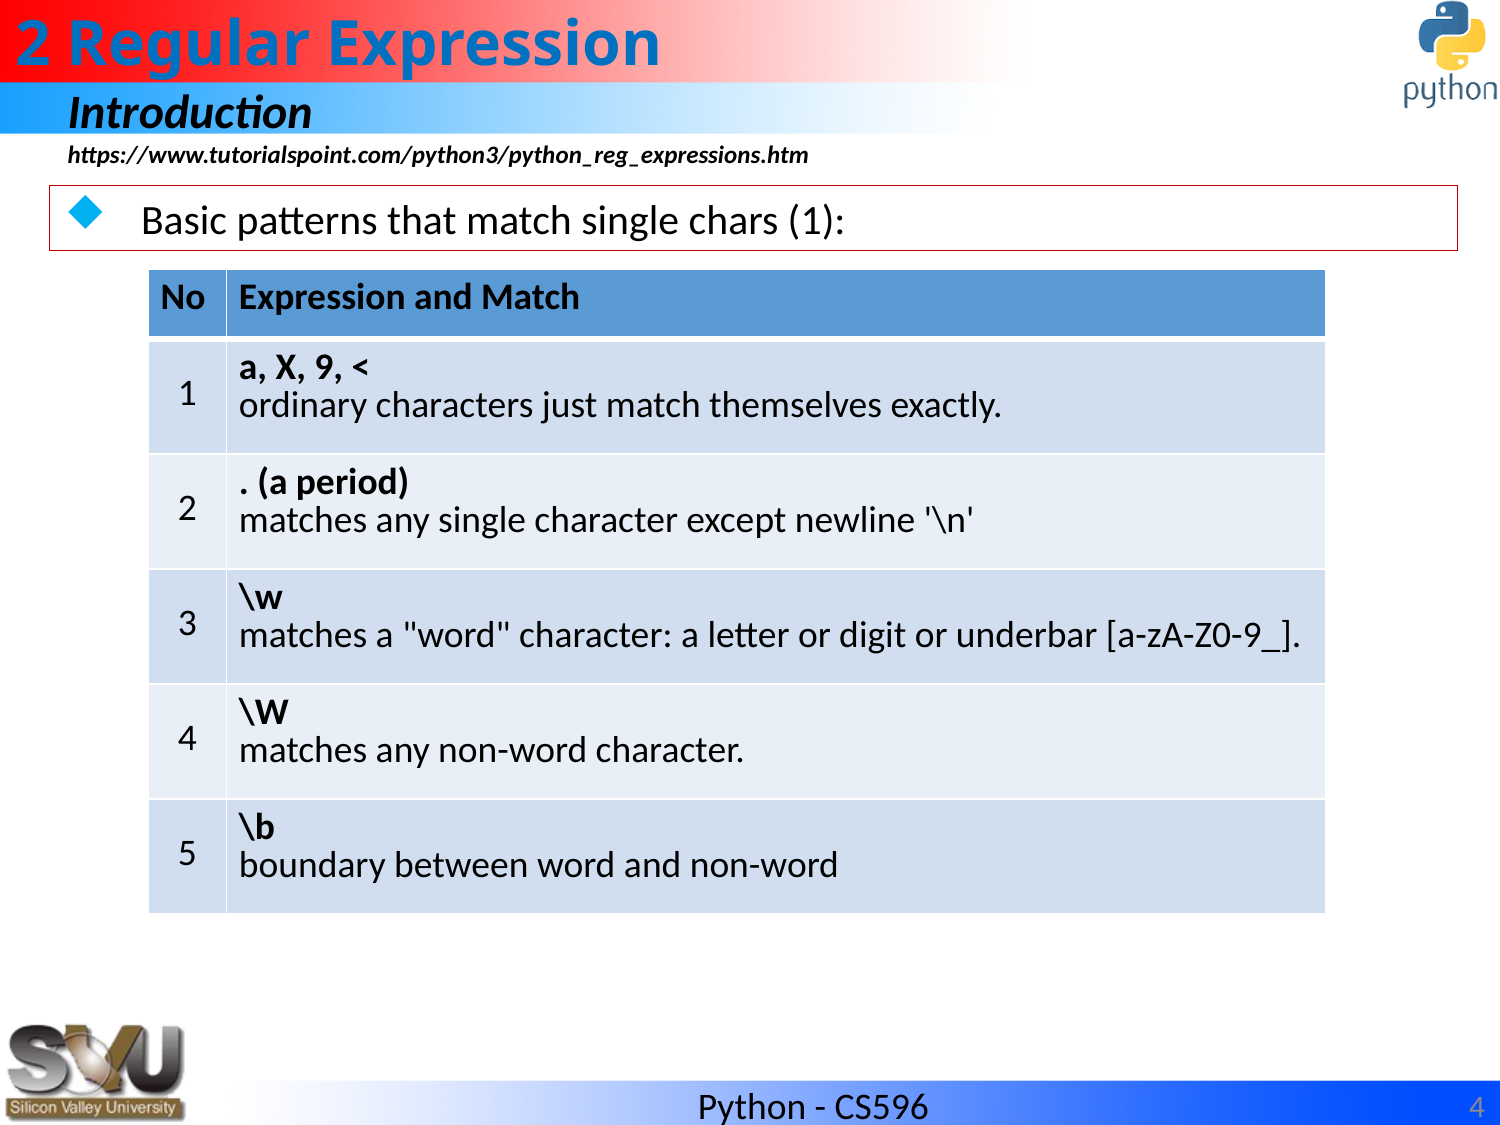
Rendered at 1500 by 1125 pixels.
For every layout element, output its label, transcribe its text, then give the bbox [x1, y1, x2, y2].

table_cell 4 [149, 685, 226, 798]
table_header No [149, 270, 226, 336]
table_cell 2 [149, 455, 226, 568]
table_cell 1 [149, 342, 226, 453]
title 2 Regular Expression [0, 0, 1402, 95]
text_box Python - CS596 [462, 1075, 1165, 1125]
table_cell \b boundary between word and non-word [227, 800, 1325, 913]
table_cell 5 [149, 800, 226, 913]
table_cell a, X, 9, < ordinary characters just match themselves exactly. [227, 342, 1325, 453]
table_cell \W matches any non-word character. [227, 685, 1325, 798]
table_cell 3 [149, 570, 226, 683]
text_box Basic patterns that match single chars (1): [49, 185, 1458, 251]
picture [0, 0, 1500, 1125]
table_cell \w matches a "word" character: a letter or digit or underbar [a-zA-Z0-9_]. [227, 570, 1325, 683]
text_box Introduction https://www.tutorialspoint.com/python3/python_reg_expressions.htm [52, 73, 1008, 176]
table_header Expression and Match [227, 270, 1325, 336]
table_cell . (a period) matches any single character except newline '\n' [227, 455, 1325, 568]
slide_number 4 [1162, 1074, 1500, 1125]
